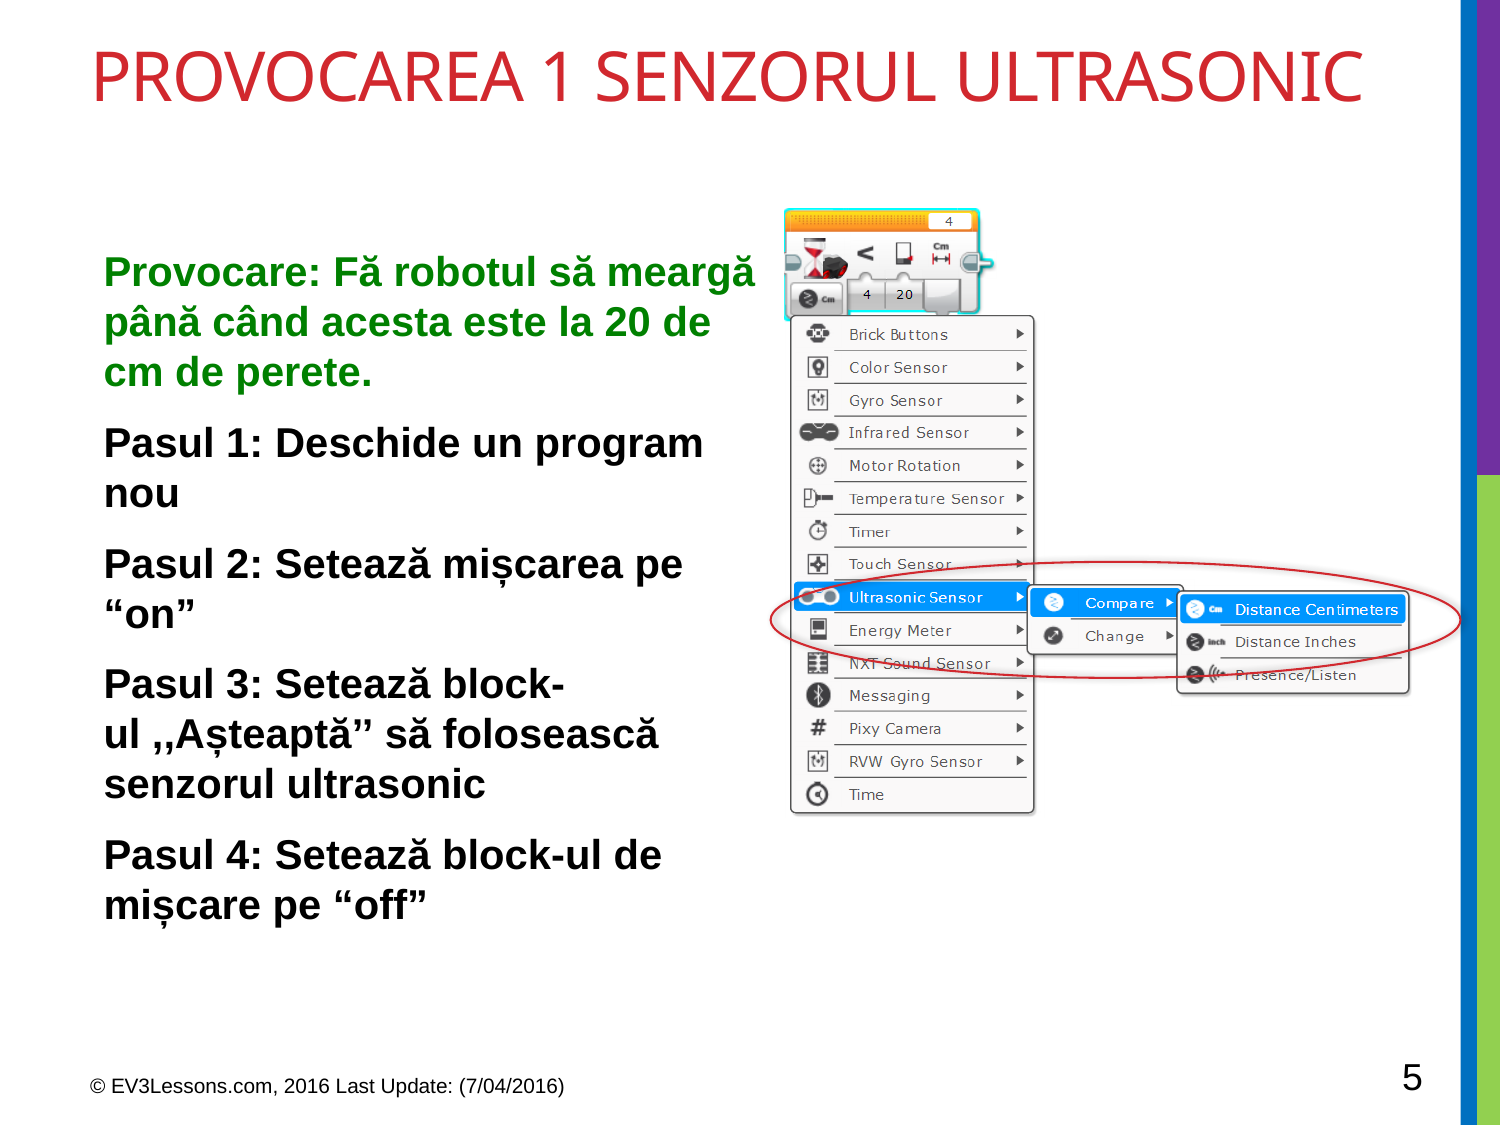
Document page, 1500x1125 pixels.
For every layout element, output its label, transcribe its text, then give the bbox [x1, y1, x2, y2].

slide_number 5 [1387, 1045, 1491, 1106]
title Provocarea 1 senzorul Ultrasonic [75, 25, 1428, 194]
text_box [769, 603, 782, 636]
footer © EV3Lessons.com, 2016 Last Update: (7/04/2016) [75, 1065, 638, 1112]
list Provocare: Fă robotul să meargă până când acesta este la 20 de cm de perete. Pasul 1: Deschide un program nou Pasul 2: Setează mișcarea pe “on” Pasul 3: Setează block-ul ,,Așteaptă’’ să folosească senzorul ultrasonic Pasul 4: Setează block-ul de mișcare pe “off” [88, 237, 798, 1089]
picture [783, 206, 1412, 819]
text_box [1420, 591, 1462, 649]
